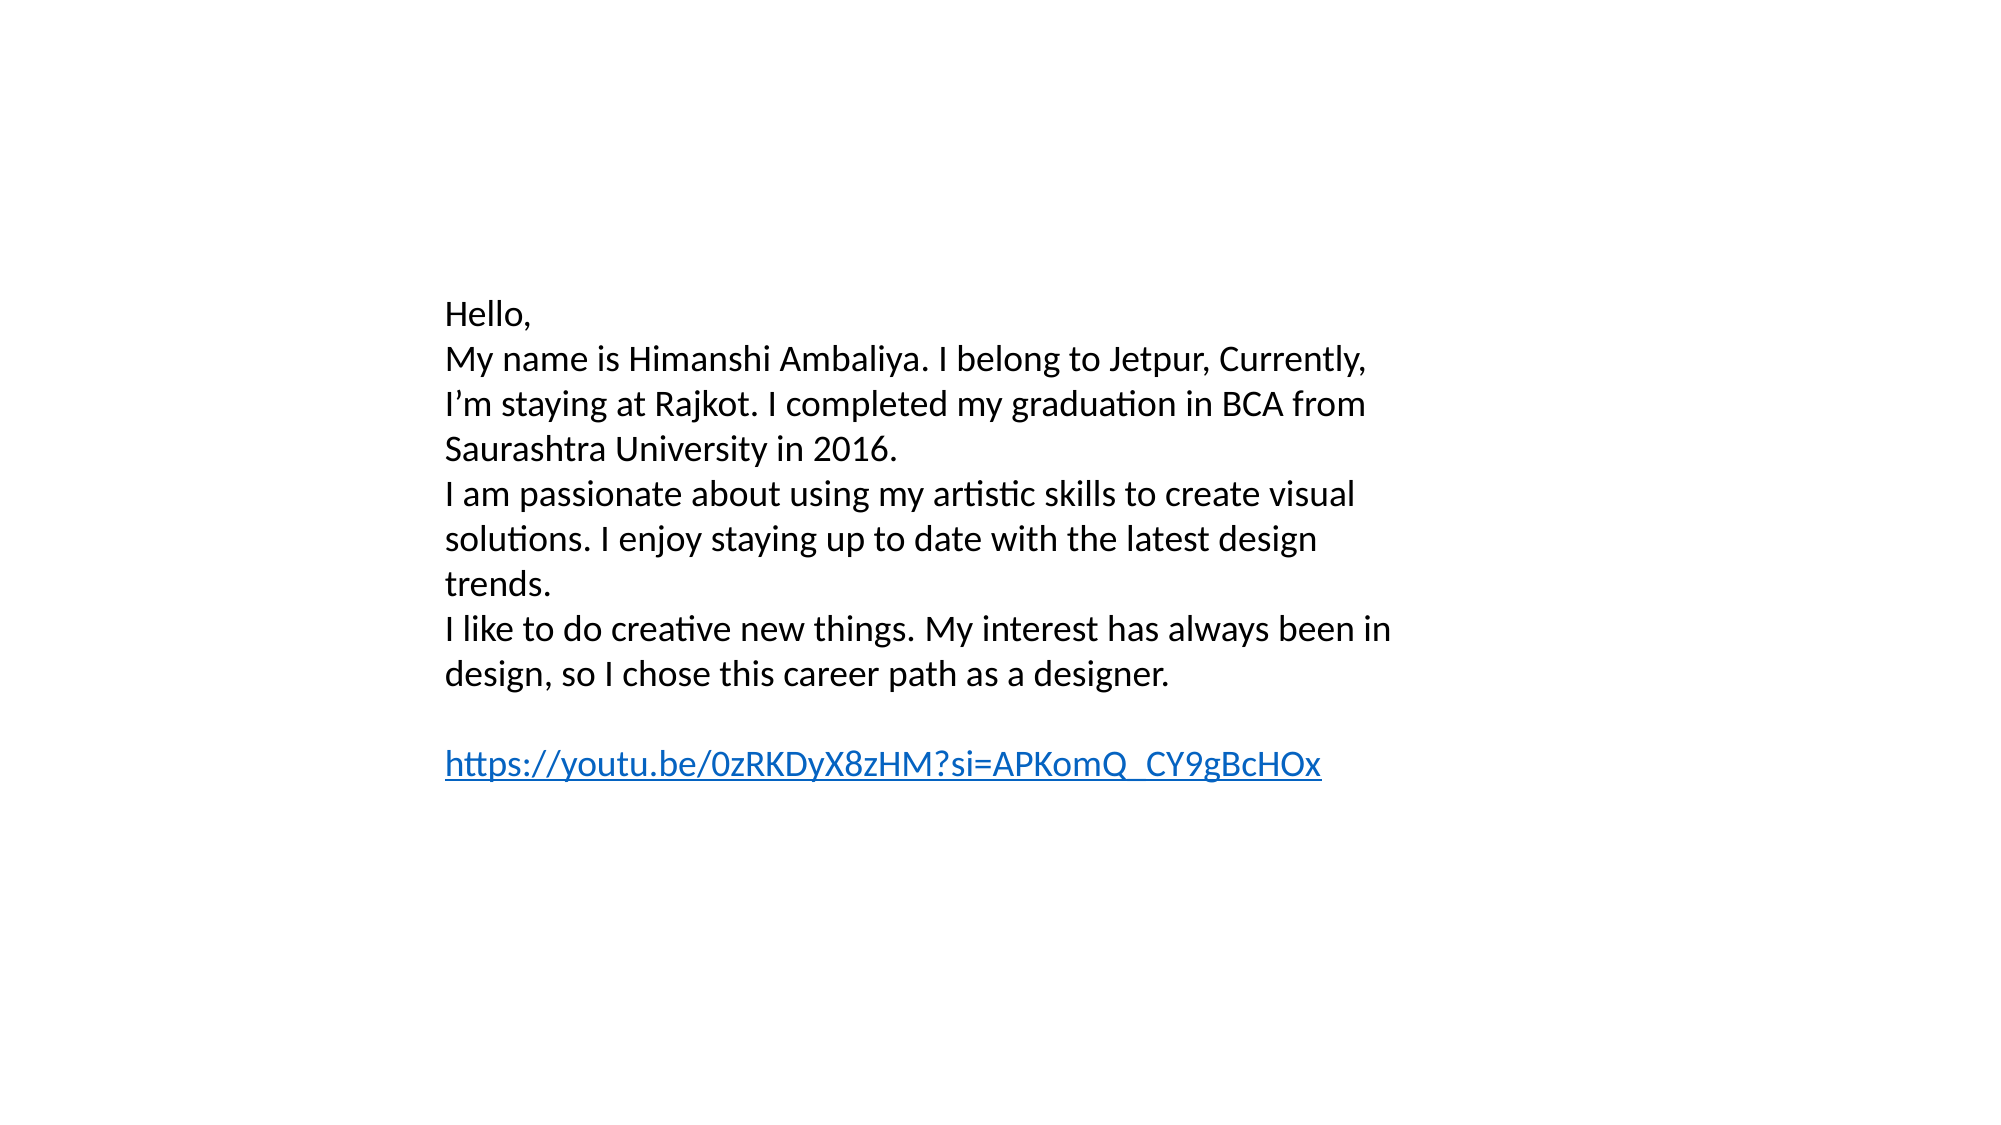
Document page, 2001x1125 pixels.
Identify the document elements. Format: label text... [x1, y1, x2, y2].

text_box Hello, My name is Himanshi Ambaliya. I belong to Jetpur, Currently, I’m staying at Rajkot. I completed my graduation in BCA from Saurashtra University in 2016. I am passionate about using my artistic skills to create visual solutions. I enjoy staying up to date with the latest design trends. I like to do creative new things. My interest has always been in design, so I chose this career path as a designer. https://youtu.be/0zRKDyX8zHM?si=APKomQ_CY9gBcHOx [429, 281, 1430, 837]
